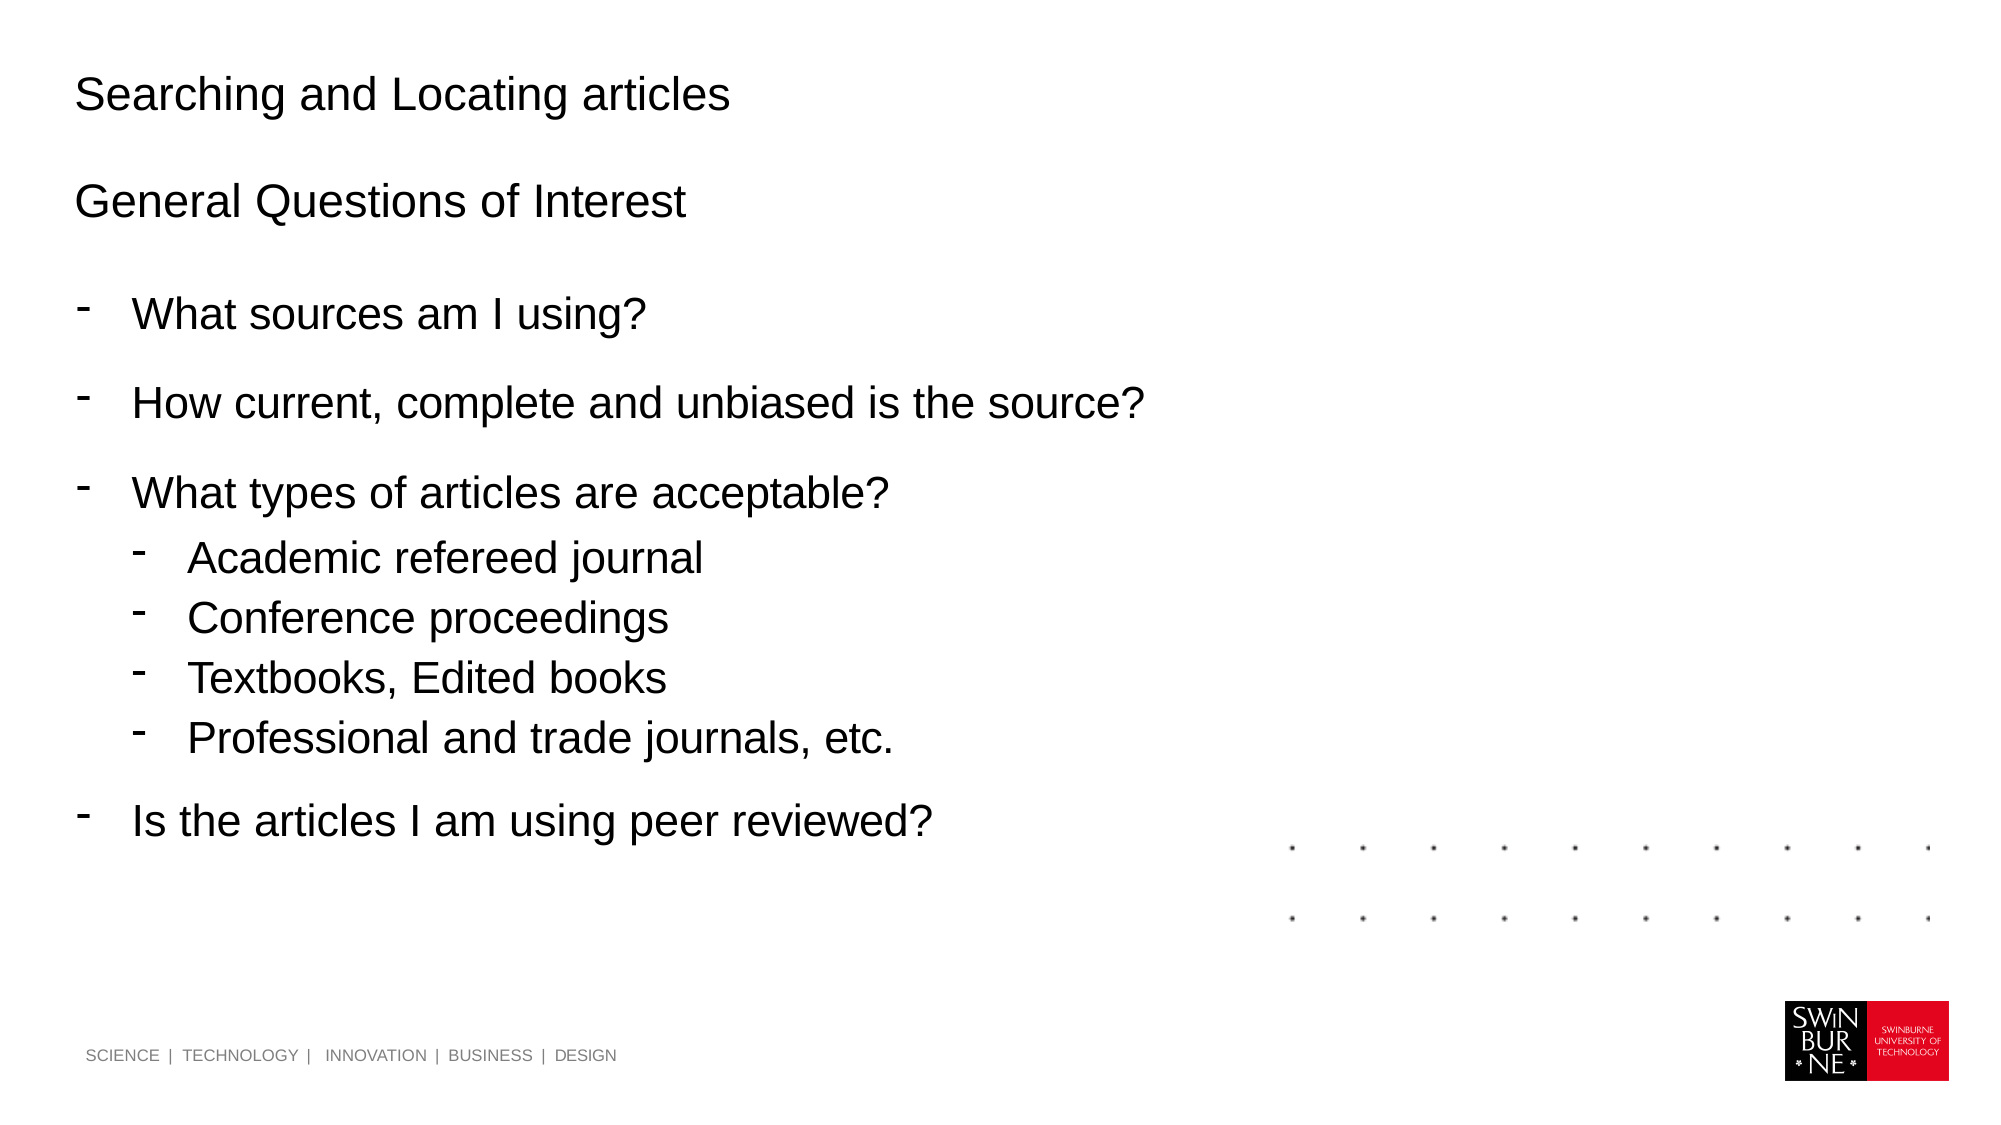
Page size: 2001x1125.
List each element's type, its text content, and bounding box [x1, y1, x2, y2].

text_box Searching and Locating articles [70, 60, 1267, 121]
picture [1785, 1001, 1949, 1081]
list SCIENCE | TECHNOLOGY | INNOVATION | BUSINESS | DESIGN [70, 1039, 899, 1081]
text_box General Questions of Interest What sources am I using? How current, complete and unbiased is the source? What types of articles are acceptable? Academic refereed journal Conference proceedings Textbooks, Edited books Professional and trade journals, etc. Is the articles I am using peer reviewed? [70, 166, 1976, 846]
